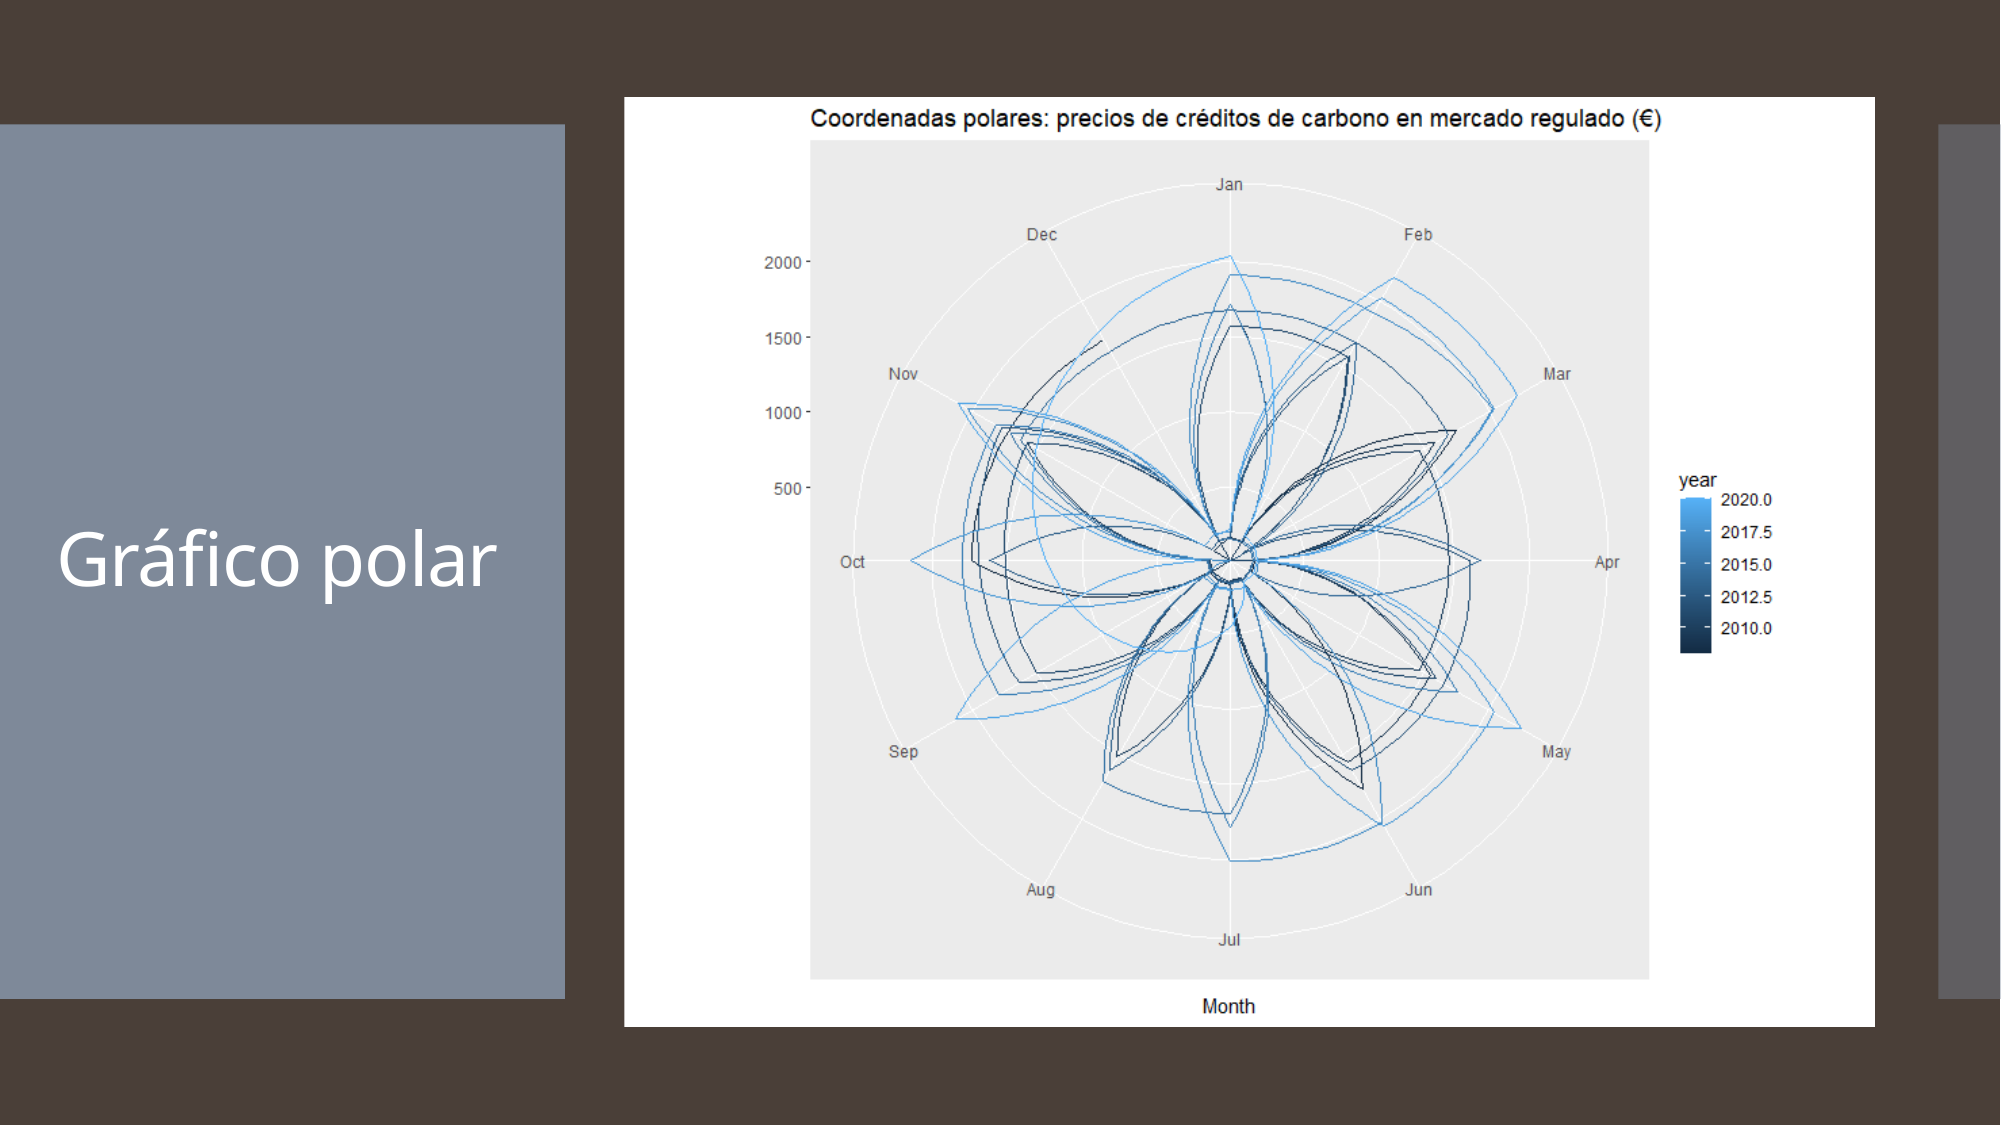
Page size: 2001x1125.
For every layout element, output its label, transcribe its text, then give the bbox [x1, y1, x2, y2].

title Gráfico polar [41, 184, 525, 940]
picture [624, 96, 1876, 1027]
